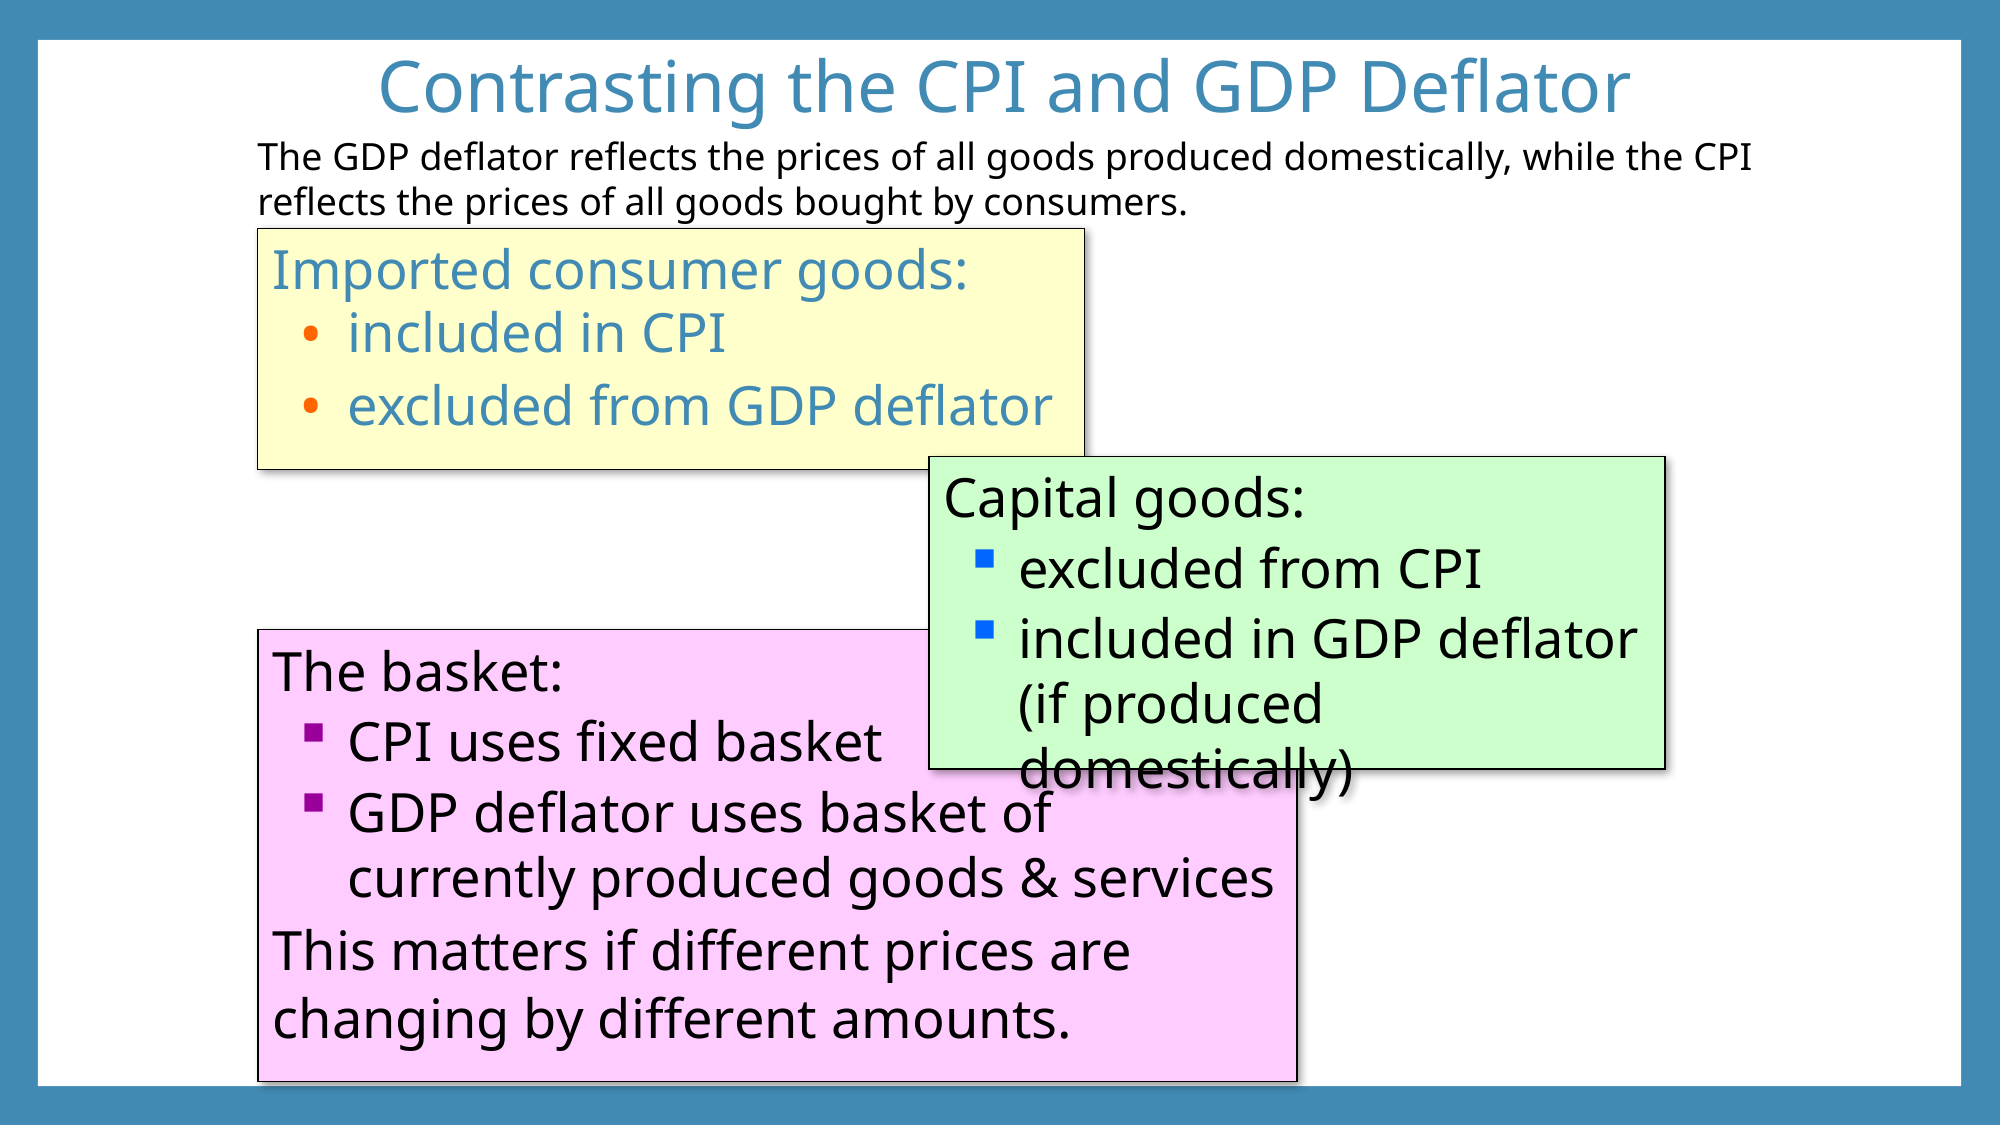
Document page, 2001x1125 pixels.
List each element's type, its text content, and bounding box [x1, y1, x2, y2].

list Imported consumer goods: included in CPI excluded from GDP deflator [257, 231, 1085, 470]
text_box The basket: CPI uses fixed basket GDP deflator uses basket of currently produced goods & services This matters if different prices are changing by different amounts. [257, 629, 1297, 1082]
title Contrasting the CPI and GDP Deflator [293, 43, 1716, 125]
text_box The GDP deflator reflects the prices of all goods produced domestically, while the CPI reflects the prices of all goods bought by consumers. [242, 125, 1899, 231]
text_box Capital goods: excluded from CPI included in GDP deflator (if produced domestically) [928, 456, 1665, 769]
